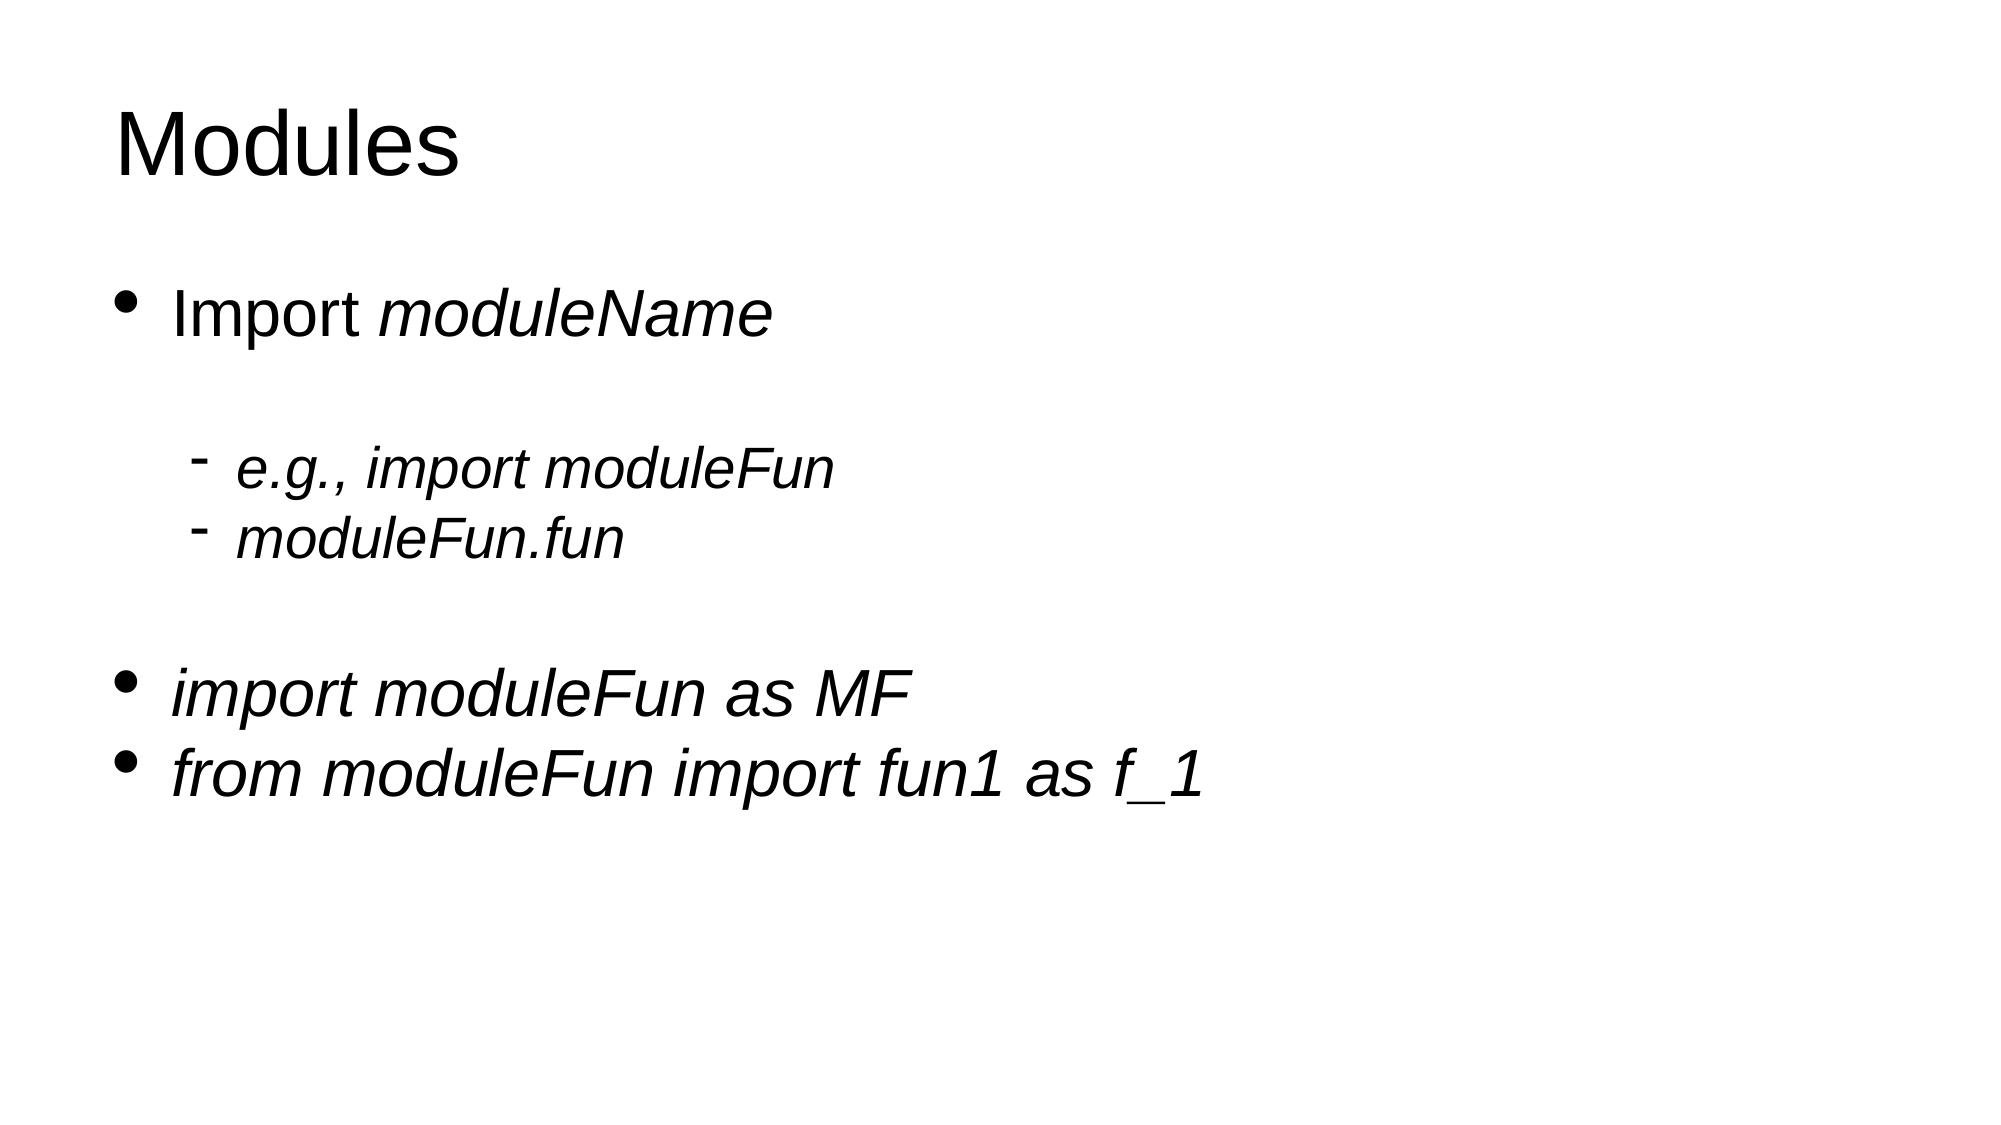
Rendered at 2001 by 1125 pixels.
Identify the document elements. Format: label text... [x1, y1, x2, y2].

text_box Modules [99, 45, 1900, 233]
text_box Import moduleName e.g., import moduleFun moduleFun.fun import moduleFun as MF from moduleFun import fun1 as f_1 [99, 262, 1900, 1005]
